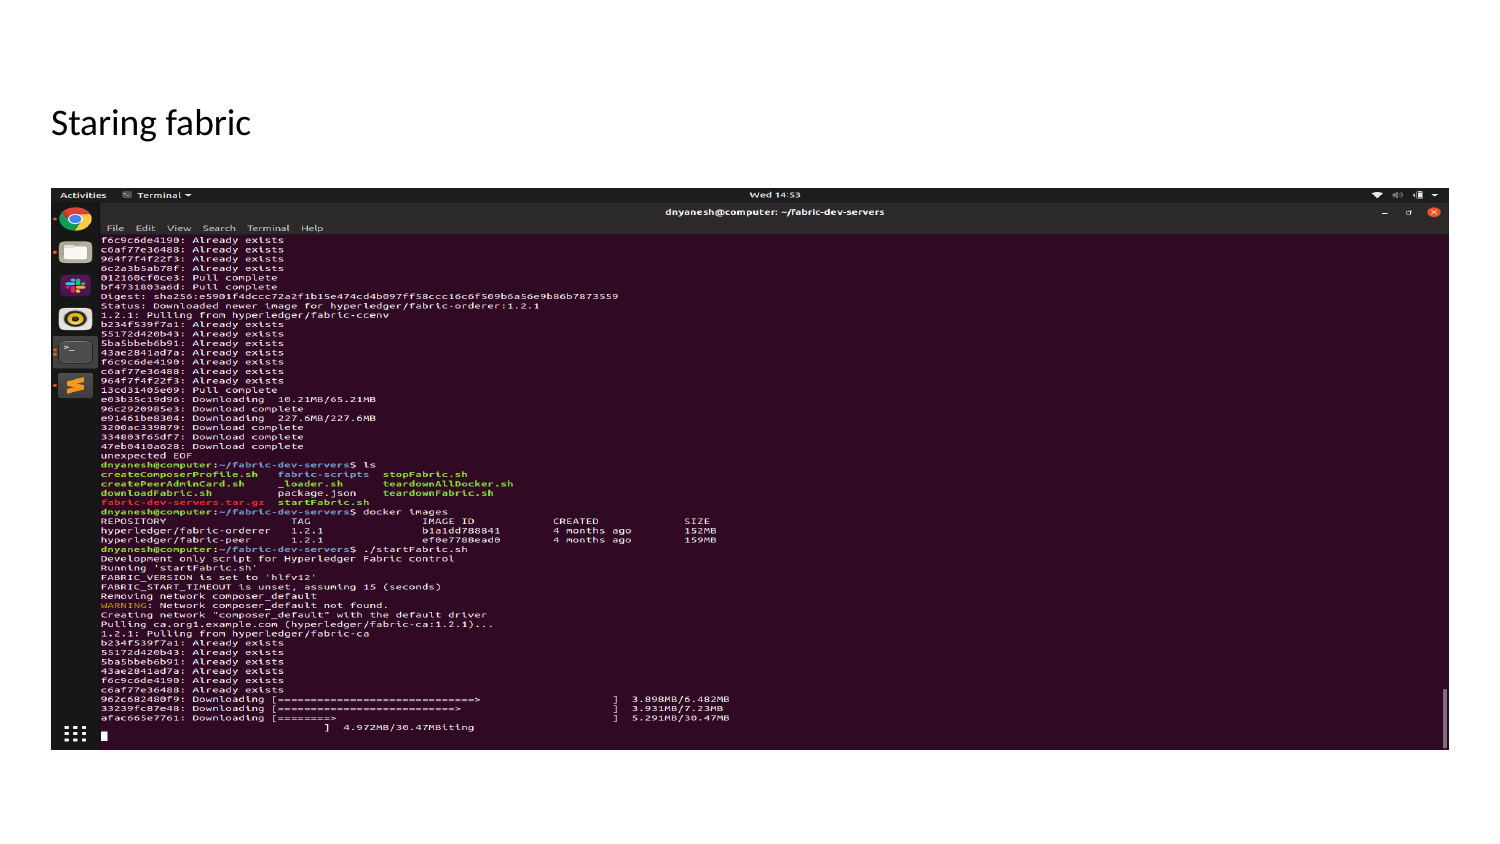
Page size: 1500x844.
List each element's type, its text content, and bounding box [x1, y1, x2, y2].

text_box Staring fabric [51, 97, 1449, 143]
picture [50, 188, 1450, 750]
